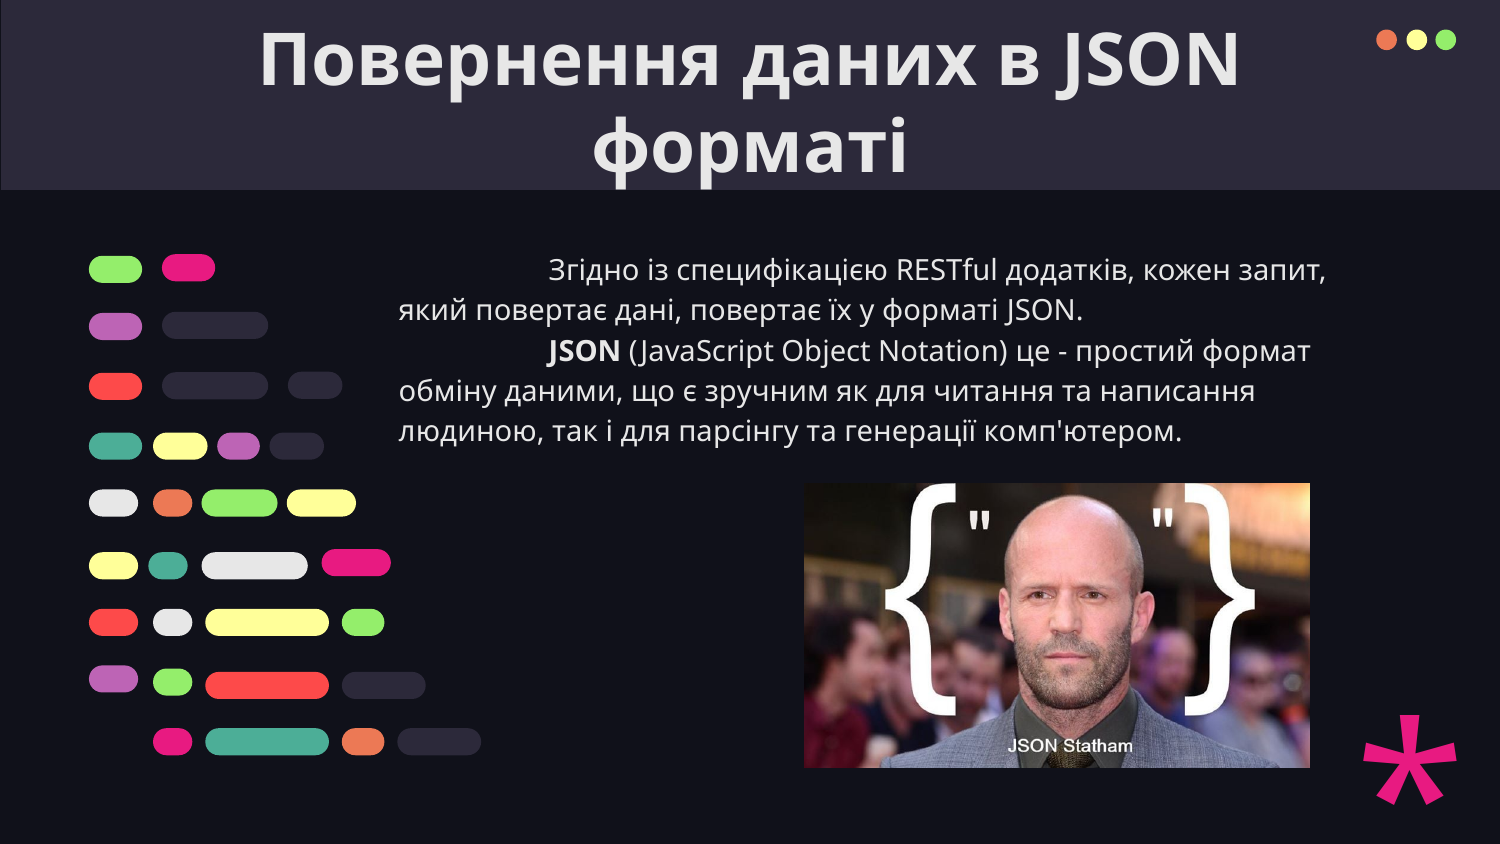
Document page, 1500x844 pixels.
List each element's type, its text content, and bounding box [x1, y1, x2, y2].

subtitle Згідно із специфікацією RESTful додатків, кожен запит, який повертає дані, повертає їх у форматі JSON. JSON (JavaScript Object Notation) це - простий формат обміну даними, що є зручним як для читання та написання людиною, так і для парсінгу та генерації комп'ютером. [383, 231, 1396, 737]
text_box * [1340, 652, 1426, 782]
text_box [88, 253, 482, 756]
title Повернення даних в JSON форматі [118, 0, 1383, 92]
picture [803, 483, 1310, 769]
